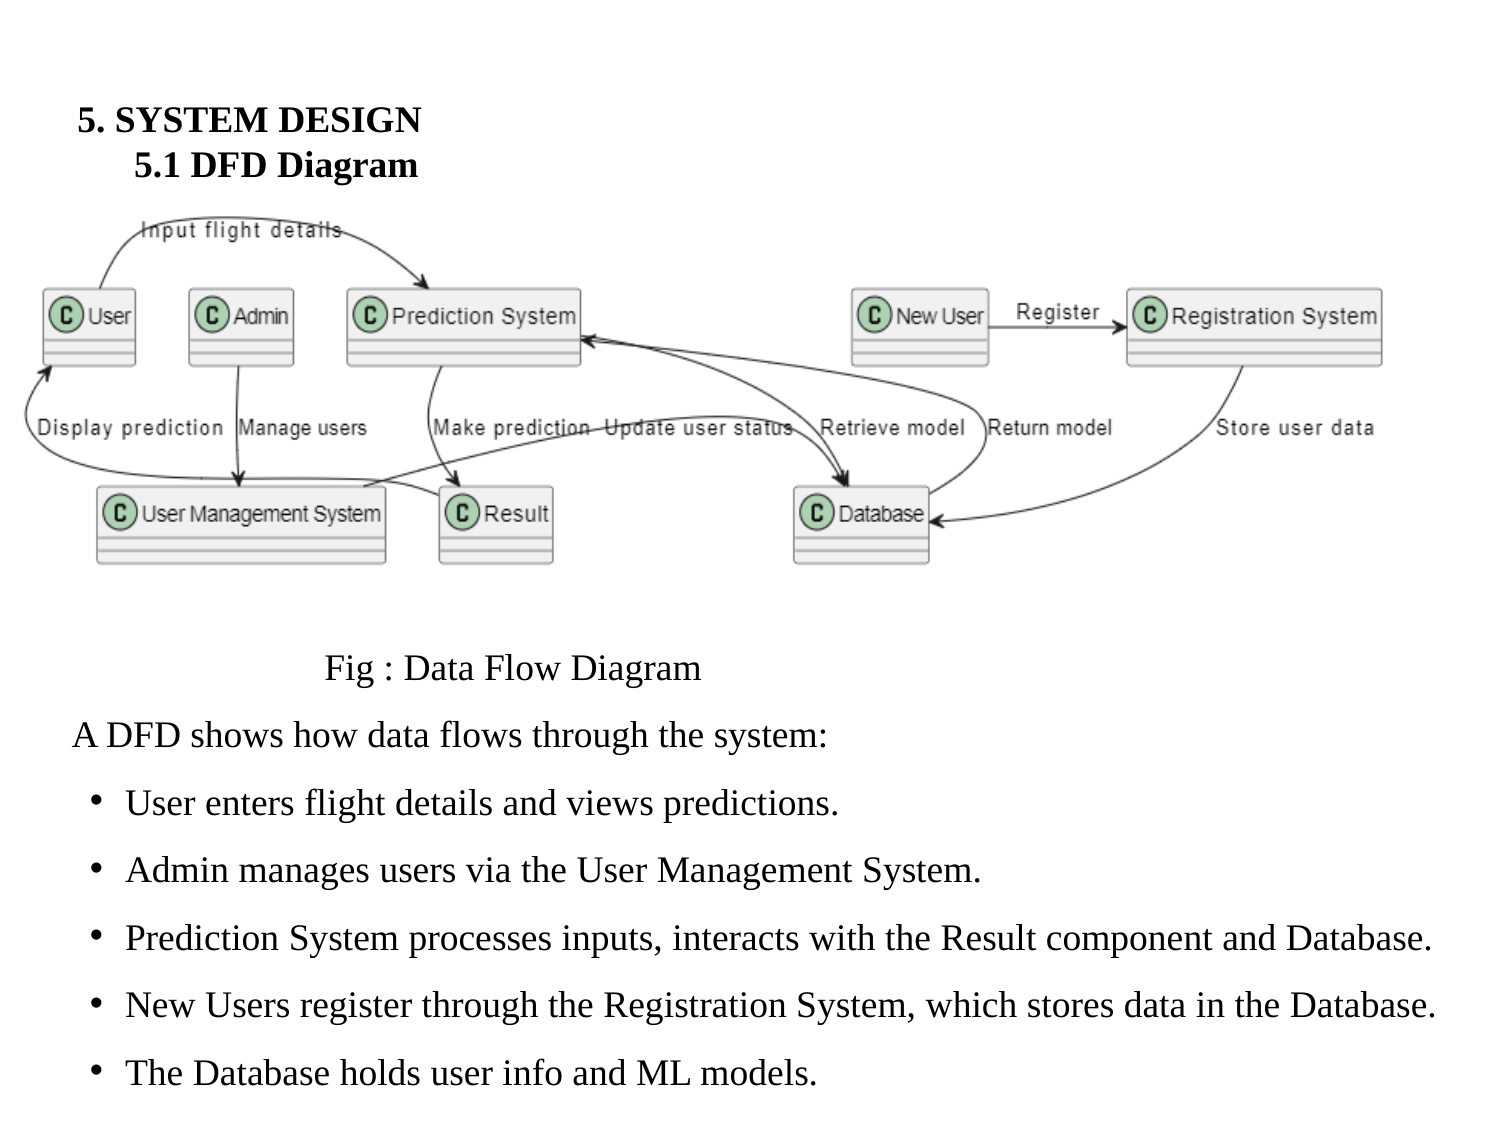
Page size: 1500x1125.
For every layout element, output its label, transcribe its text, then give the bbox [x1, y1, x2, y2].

picture [9, 199, 1392, 576]
text_box Fig : Data Flow Diagram A DFD shows how data flows through the system: User enters flight details and views predictions. Admin manages users via the User Management System. Prediction System processes inputs, interacts with the Result component and Database. New Users register through the Registration System, which stores data in the Database. The Database holds user info and ML models. [0, 612, 1475, 1100]
text_box 5. SYSTEM DESIGN 5.1 DFD Diagram [62, 87, 654, 198]
